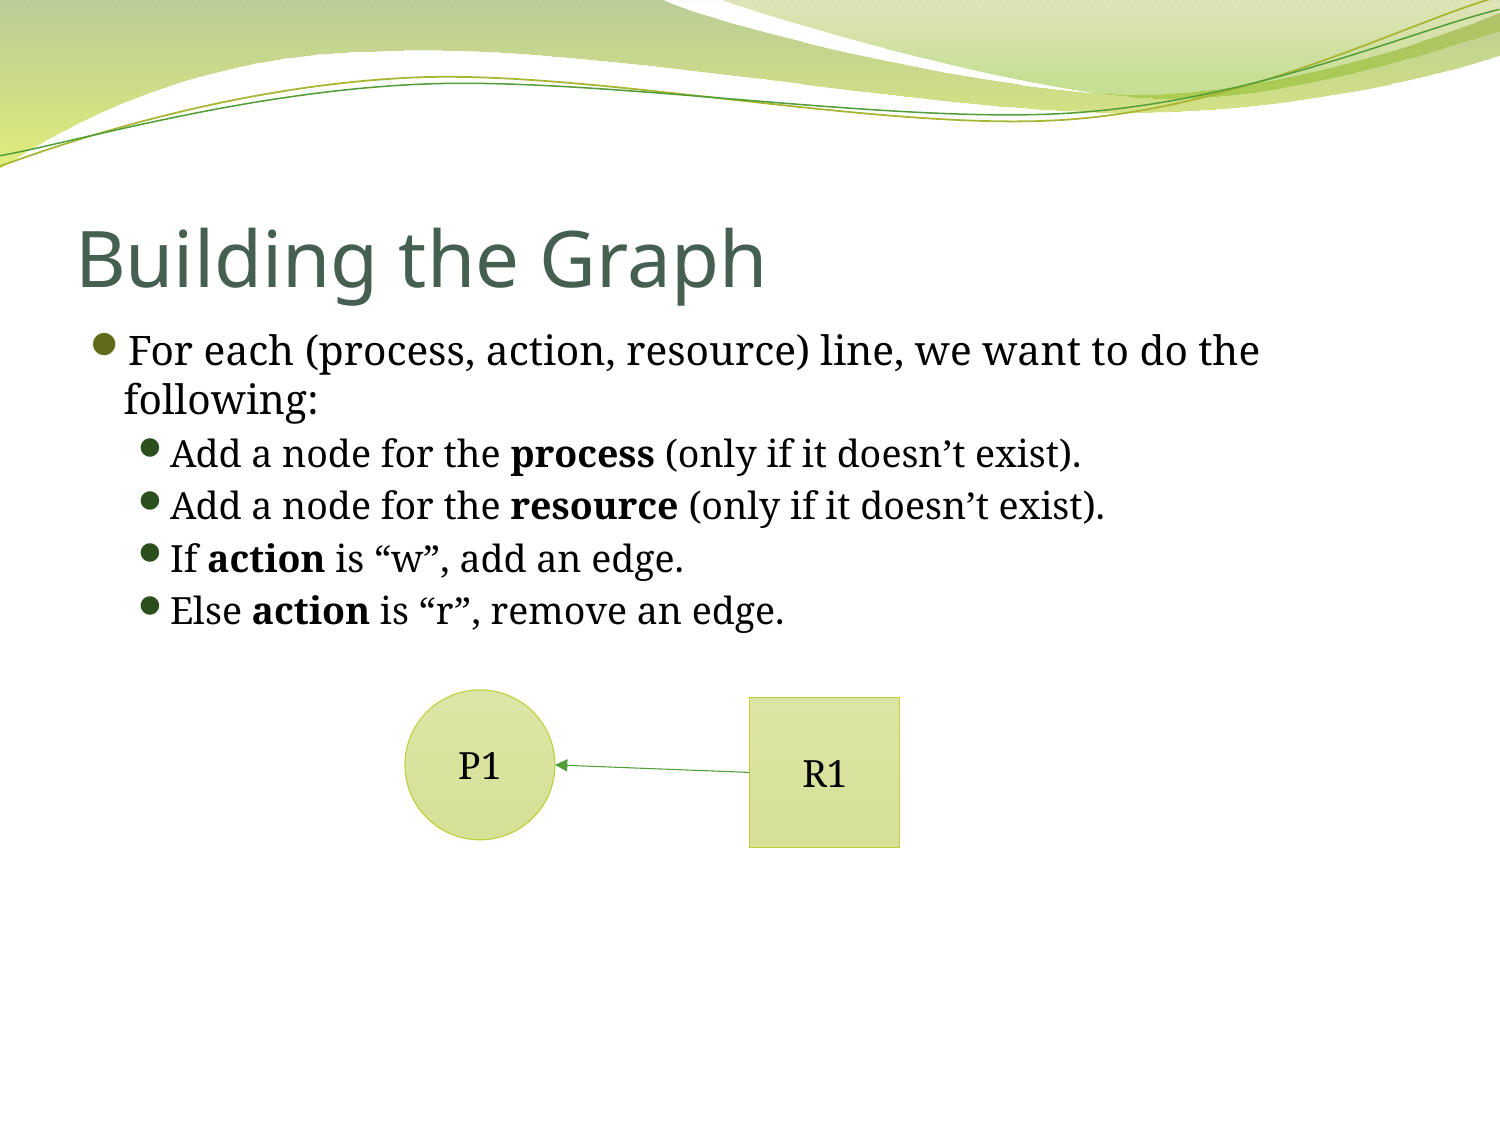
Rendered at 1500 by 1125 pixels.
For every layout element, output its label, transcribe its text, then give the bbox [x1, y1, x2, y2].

text_box P1 [404, 689, 556, 841]
text_box R1 [749, 697, 900, 848]
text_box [554, 764, 750, 773]
title Building the Graph [75, 115, 1425, 303]
list For each (process, action, resource) line, we want to do the following: Add a node for the process (only if it doesn’t exist). Add a node for the resource (only if it doesn’t exist). If action is “w”, add an edge. Else action is “r”, remove an edge. [75, 317, 1425, 1038]
